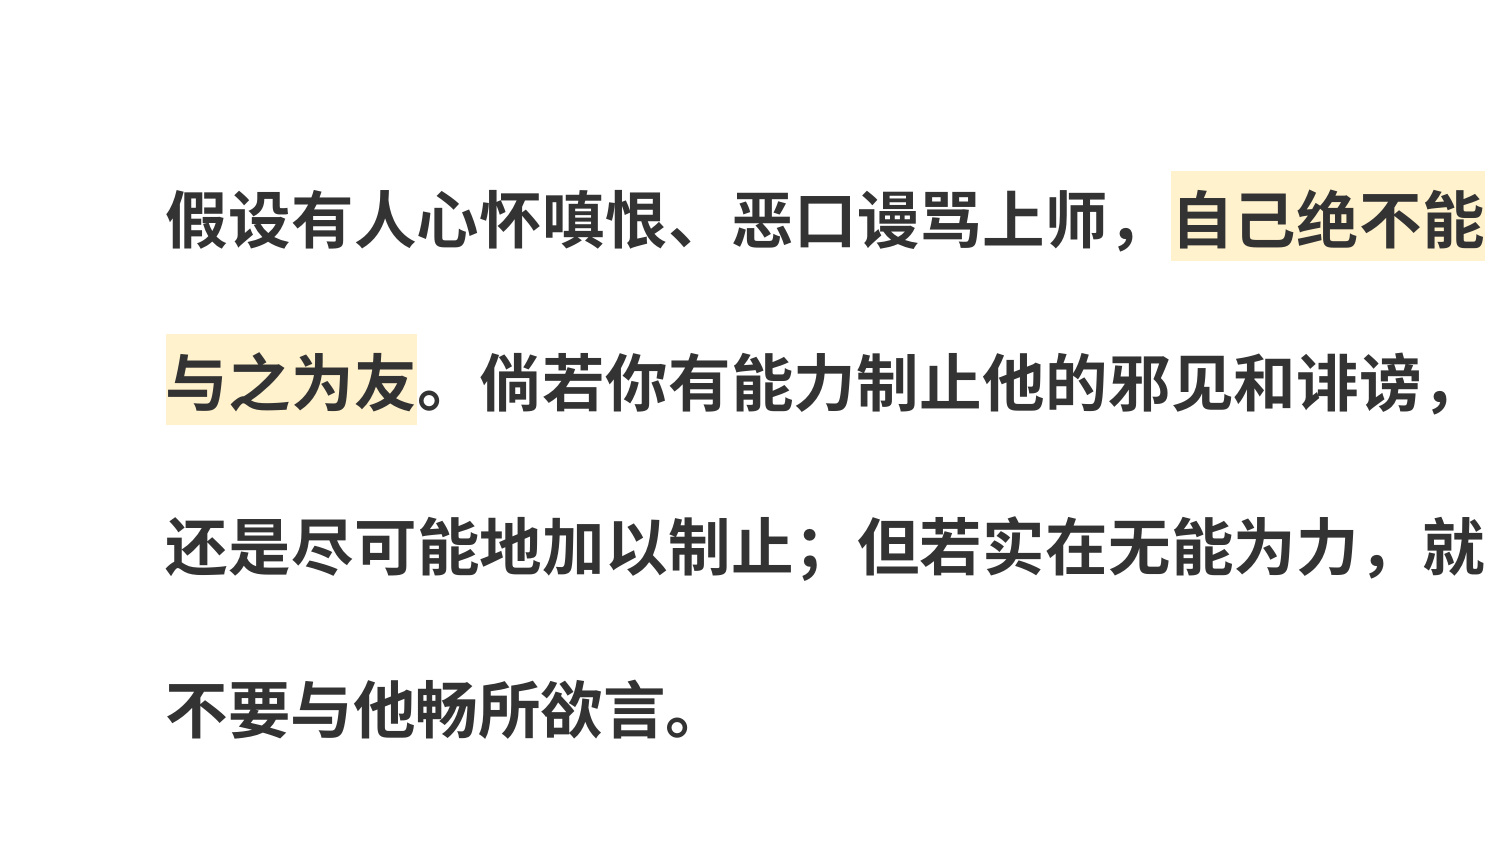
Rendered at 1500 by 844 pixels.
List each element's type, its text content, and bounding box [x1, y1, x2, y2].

text_box 假设有人心怀嗔恨、恶口谩骂上师，自己绝不能与之为友。倘若你有能力制止他的邪见和诽谤，还是尽可能地加以制止；但若实在无能为力，就不要与他畅所欲言。 [150, 77, 1500, 791]
